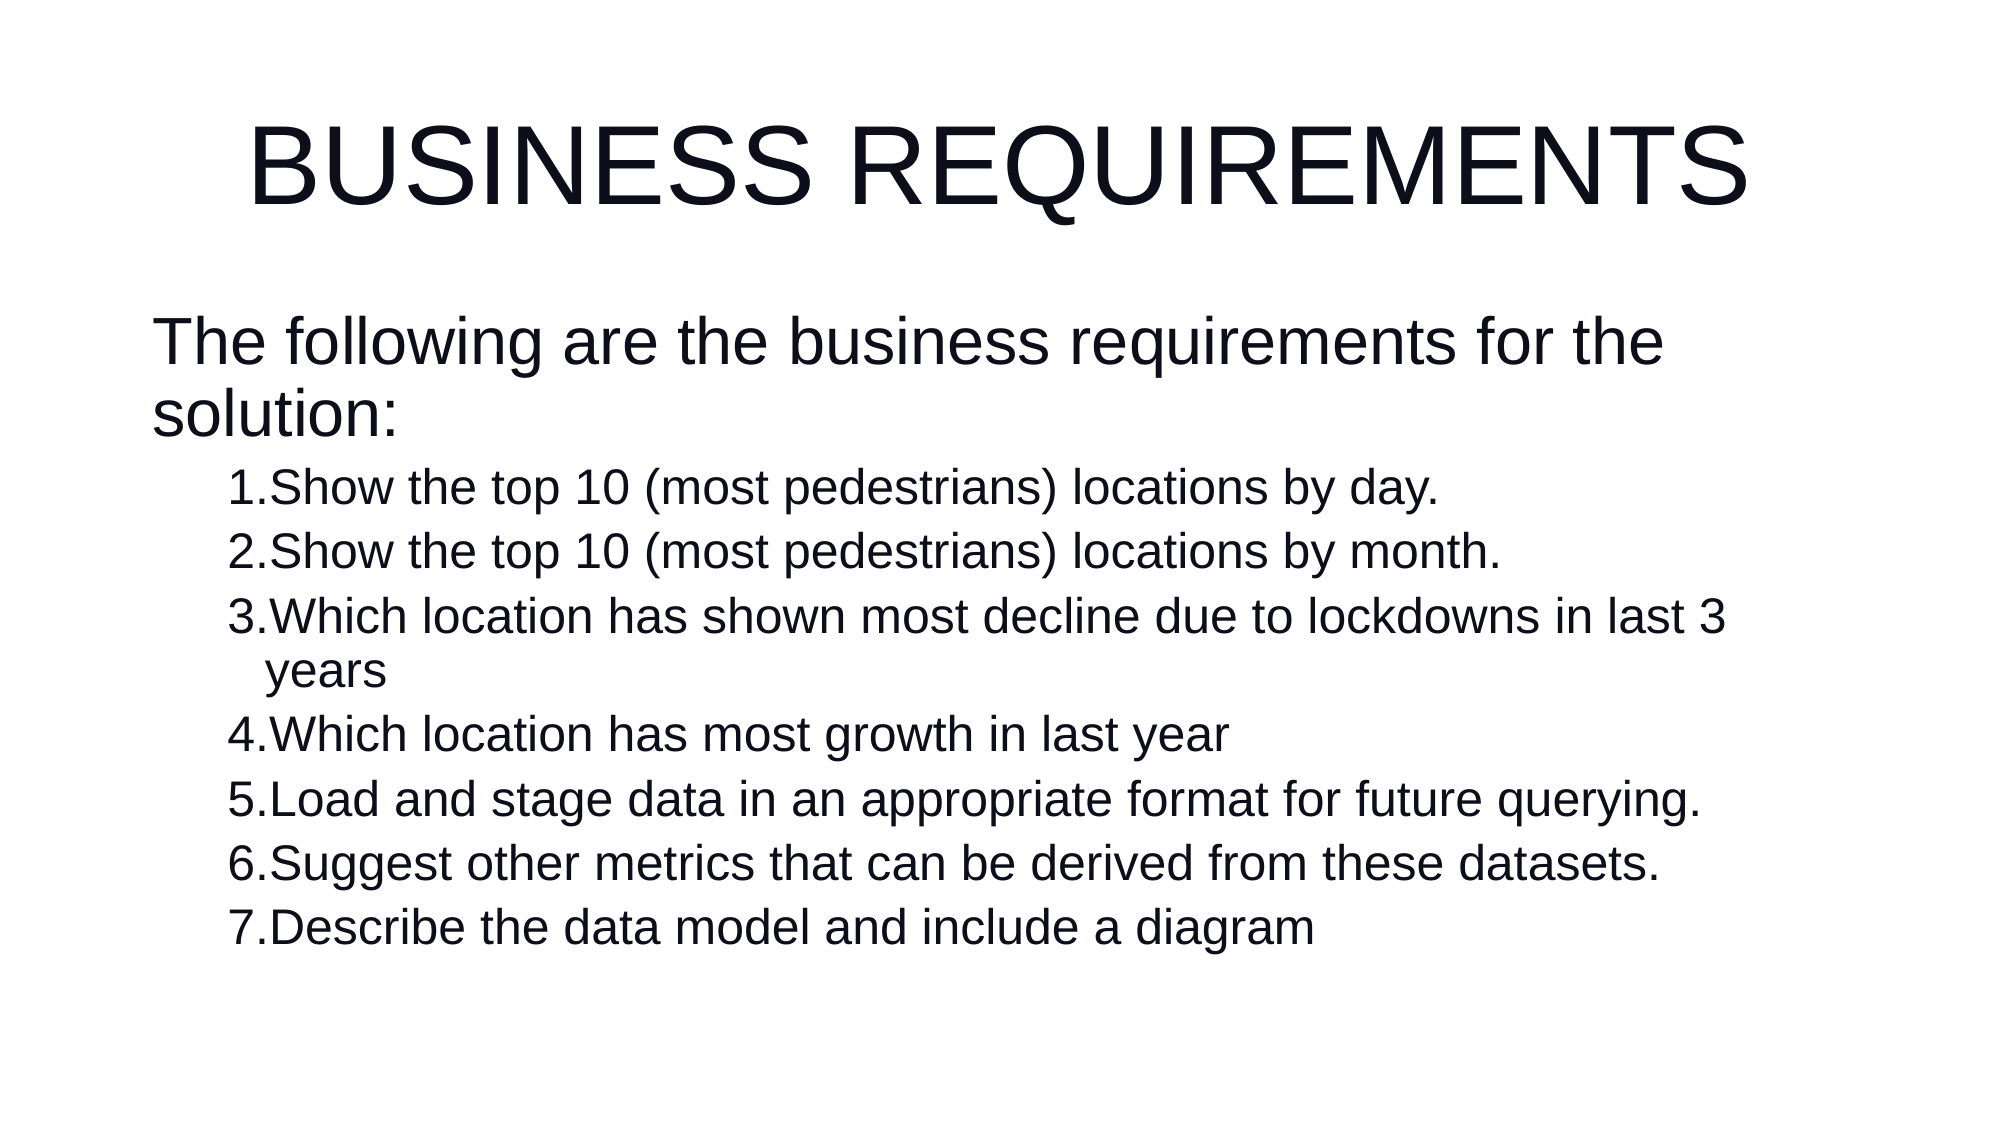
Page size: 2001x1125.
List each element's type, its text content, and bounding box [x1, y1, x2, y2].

list The following are the business requirements for the solution: Show the top 10 (most pedestrians) locations by day. Show the top 10 (most pedestrians) locations by month. Which location has shown most decline due to lockdowns in last 3 years Which location has most growth in last year Load and stage data in an appropriate format for future querying. Suggest other metrics that can be derived from these datasets. Describe the data model and include a diagram [137, 299, 1863, 1014]
title BUSINESS REQUIREMENTS [137, 59, 1863, 278]
